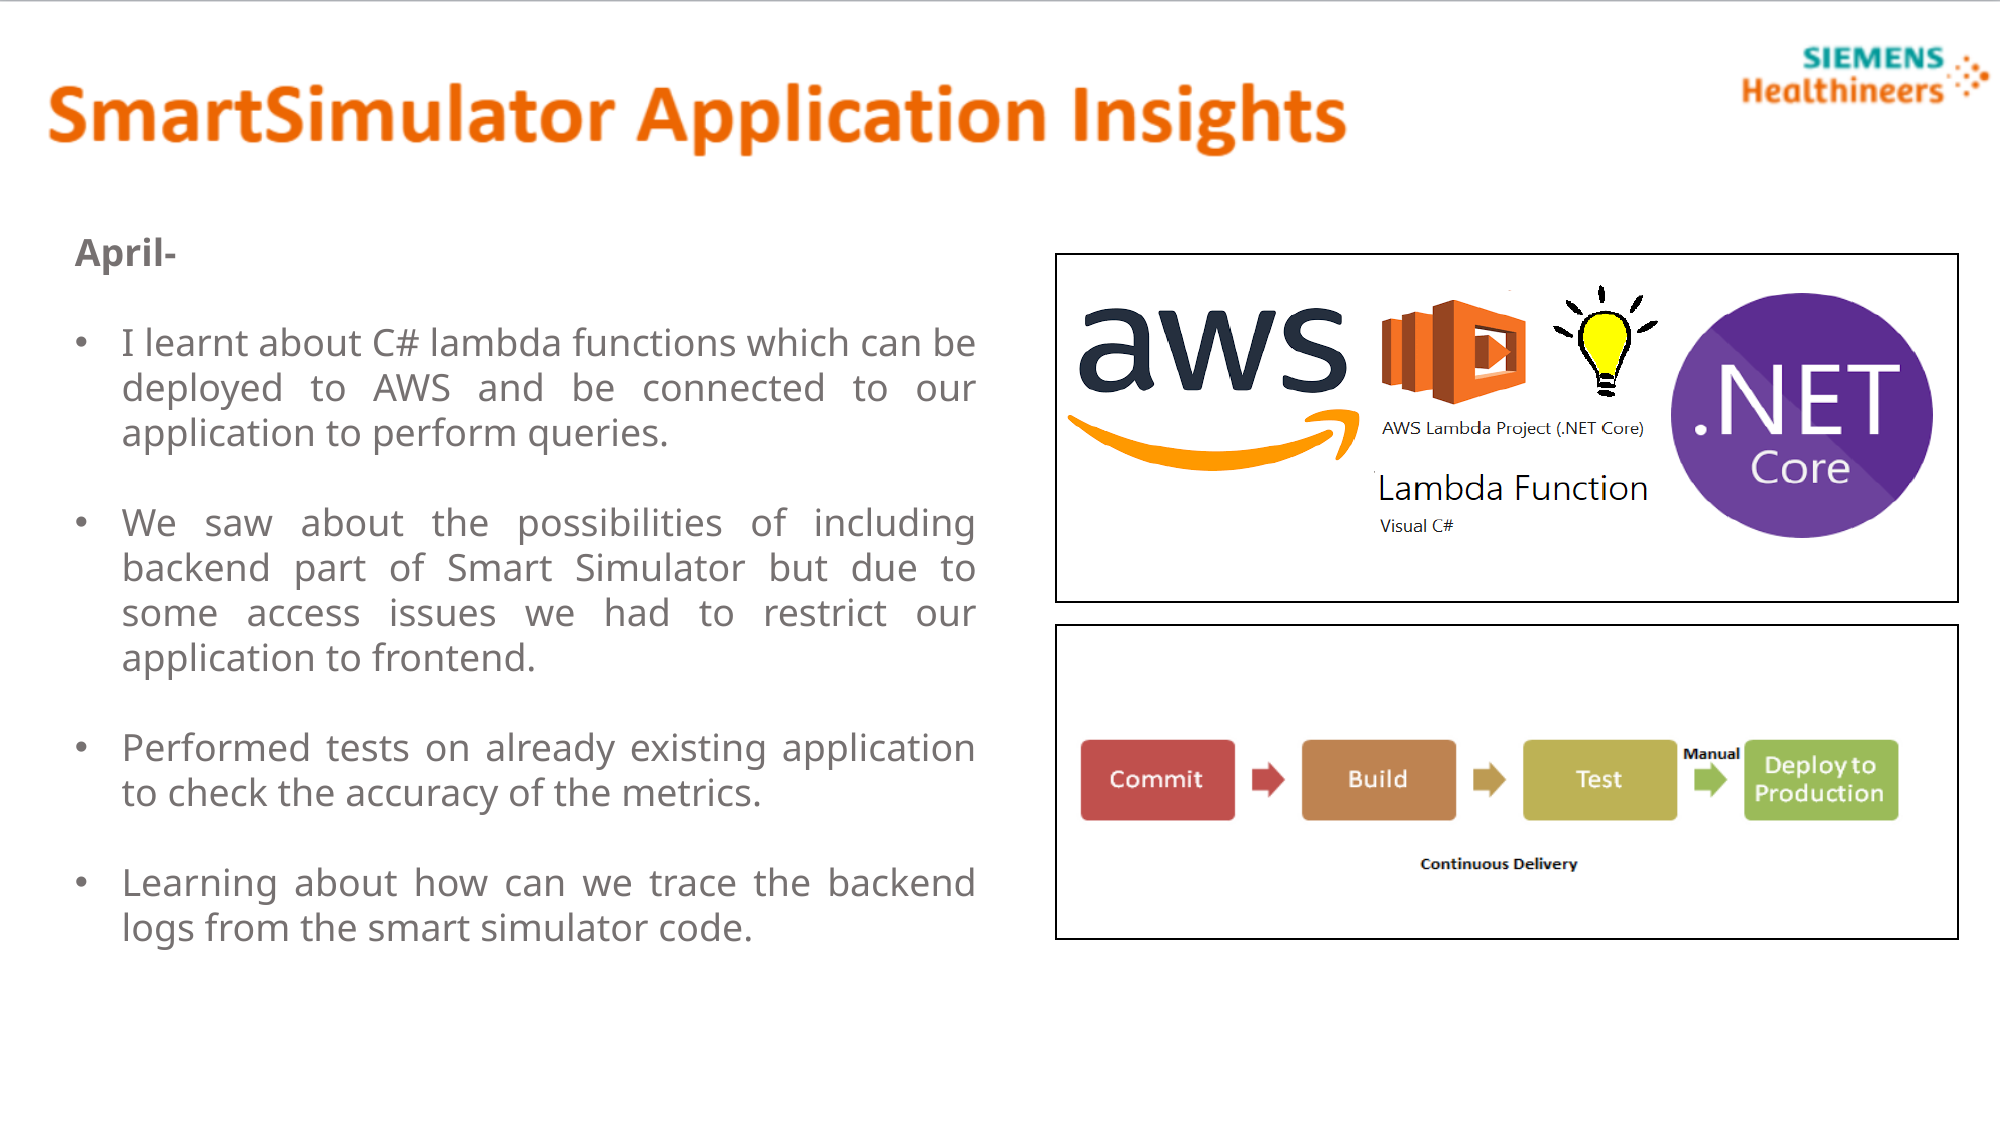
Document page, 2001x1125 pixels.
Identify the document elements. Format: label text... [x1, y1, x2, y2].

text_box [1055, 576, 1074, 603]
picture [0, 0, 2000, 173]
picture [1044, 277, 1977, 923]
text_box April- I learnt about C# lambda functions which can be deployed to AWS and be connected to our application to perform queries. We saw about the possibilities of including backend part of Smart Simulator but due to some access issues we had to restrict our application to frontend. Performed tests on already existing application to check the accuracy of the metrics. Learning about how can we trace the backend logs from the smart simulator code. [60, 221, 993, 1047]
text_box [1940, 576, 1959, 603]
text_box [1055, 253, 1959, 277]
text_box [1055, 624, 1959, 940]
